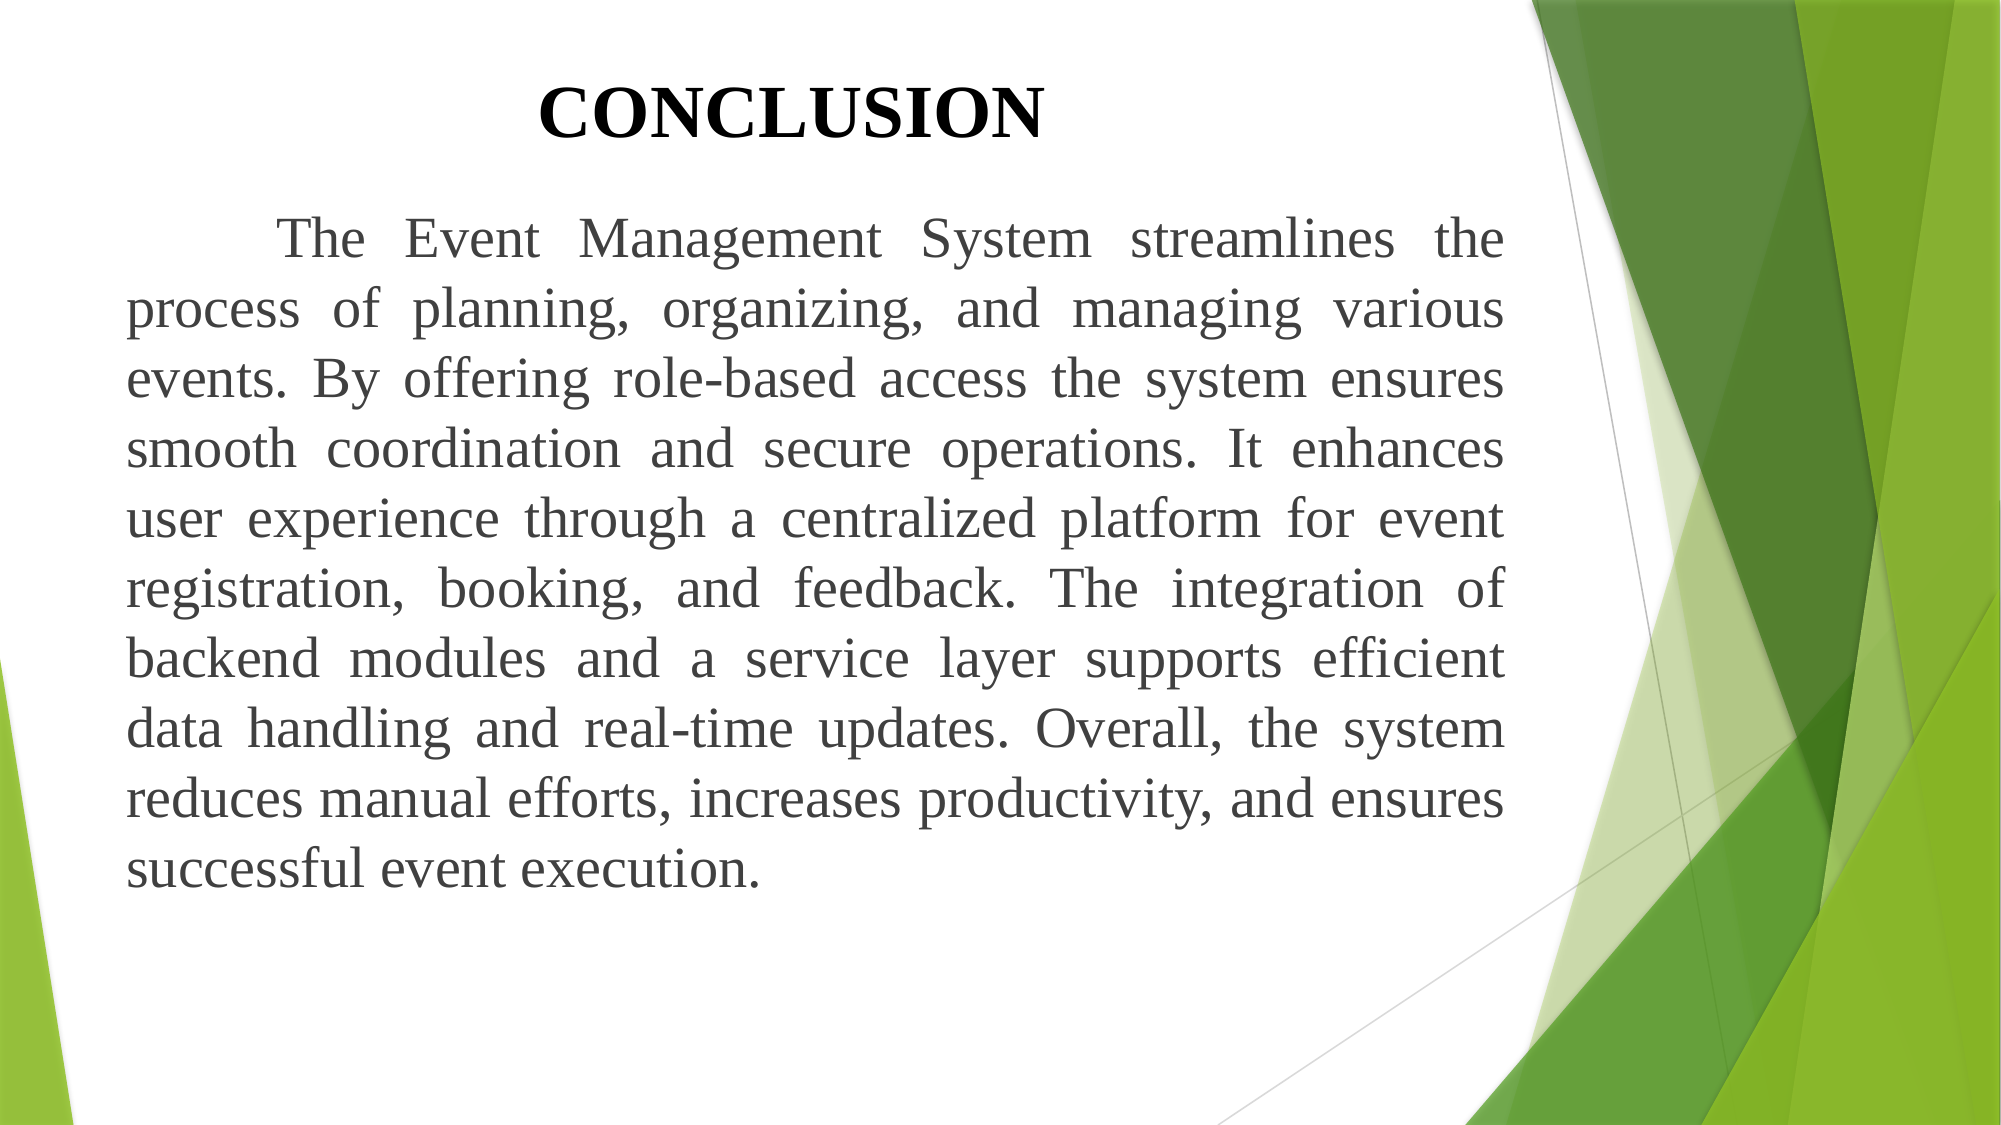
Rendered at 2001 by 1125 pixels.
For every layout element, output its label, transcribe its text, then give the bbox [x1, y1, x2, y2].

title CONCLUSION [86, 54, 1498, 162]
list The Event Management System streamlines the process of planning, organizing, and managing various events. By offering role-based access the system ensures smooth coordination and secure operations. It enhances user experience through a centralized platform for event registration, booking, and feedback. The integration of backend modules and a service layer supports efficient data handling and real-time updates. Overall, the system reduces manual efforts, increases productivity, and ensures successful event execution. [111, 191, 1522, 933]
